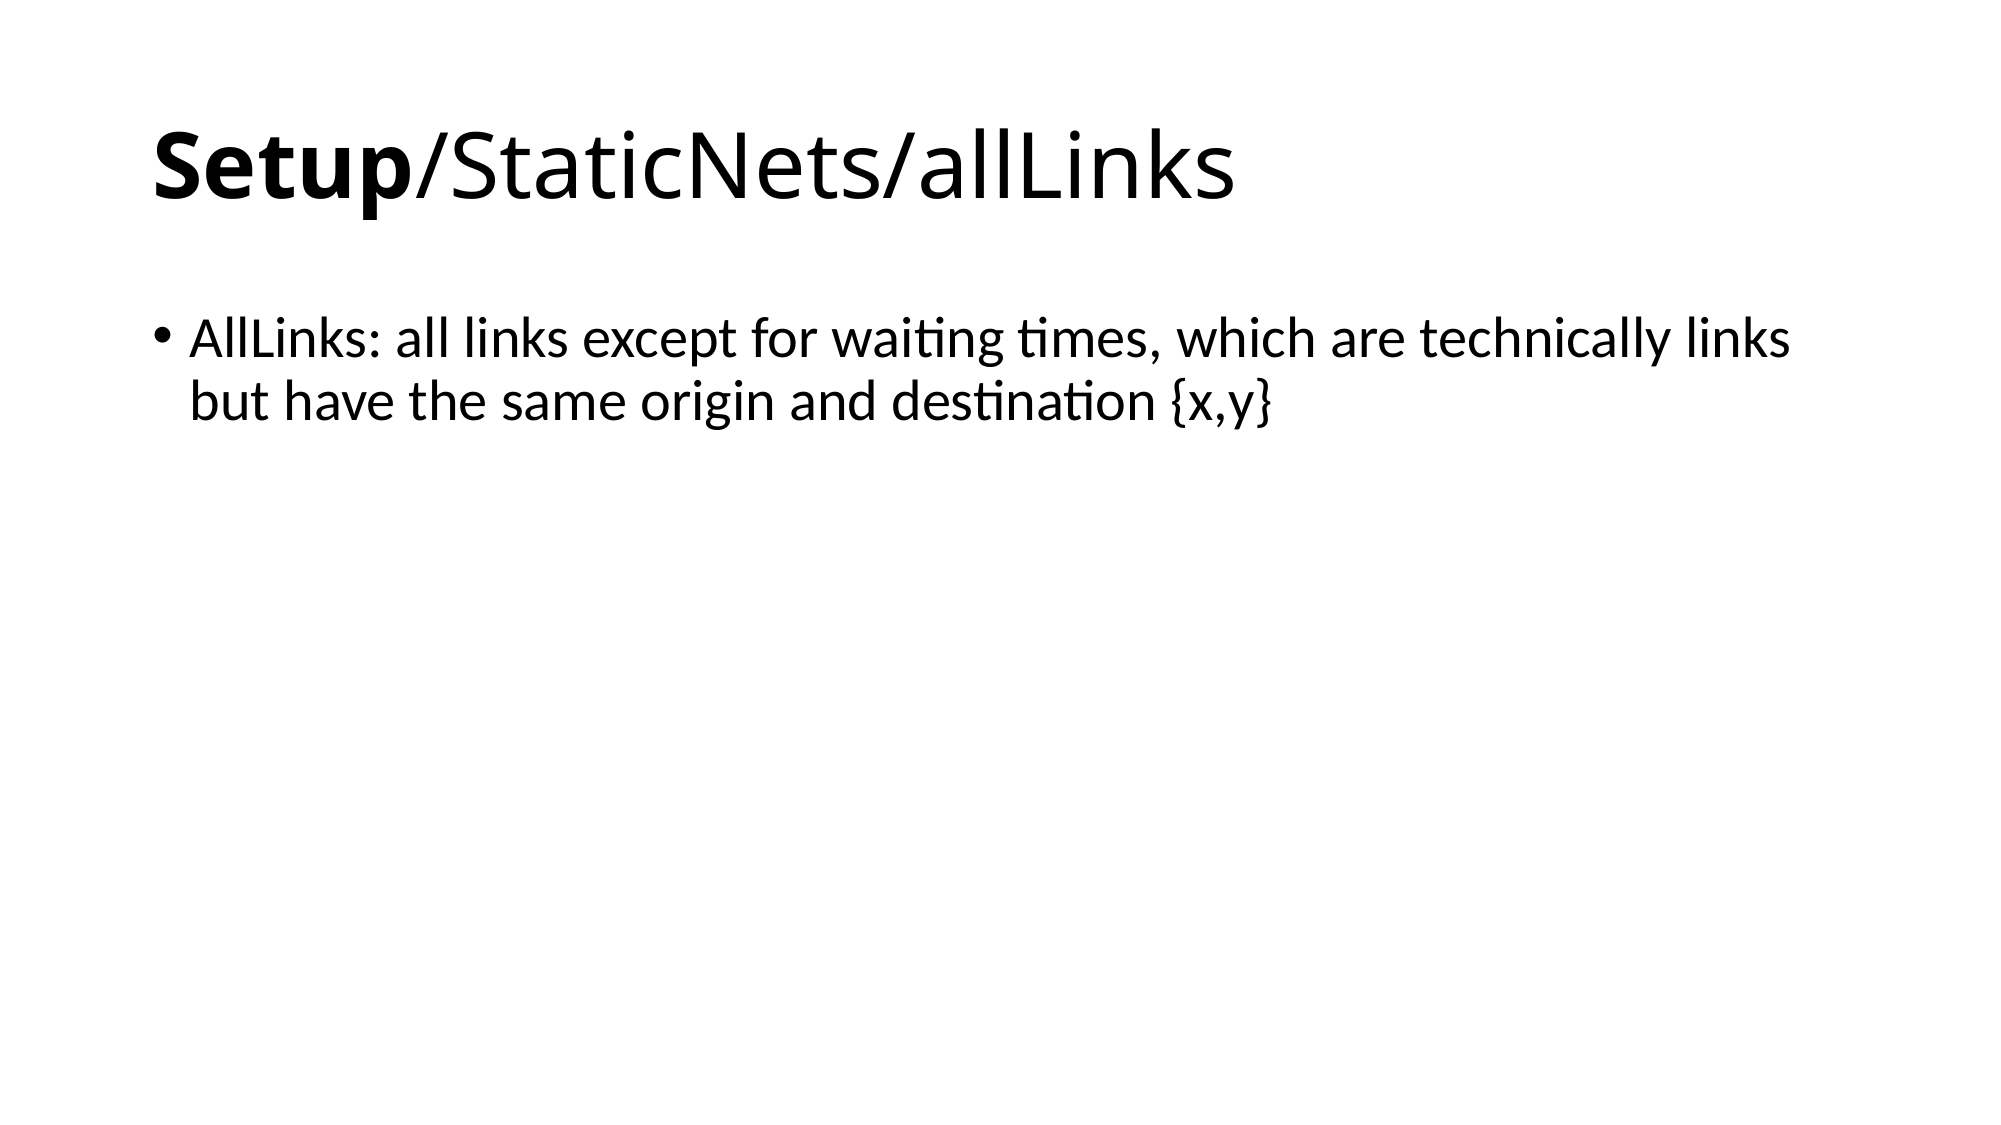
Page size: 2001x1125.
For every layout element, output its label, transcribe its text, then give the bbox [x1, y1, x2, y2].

title Setup/StaticNets/allLinks [137, 59, 1863, 278]
list AllLinks: all links except for waiting times, which are technically links but have the same origin and destination {x,y} [137, 299, 1863, 1014]
